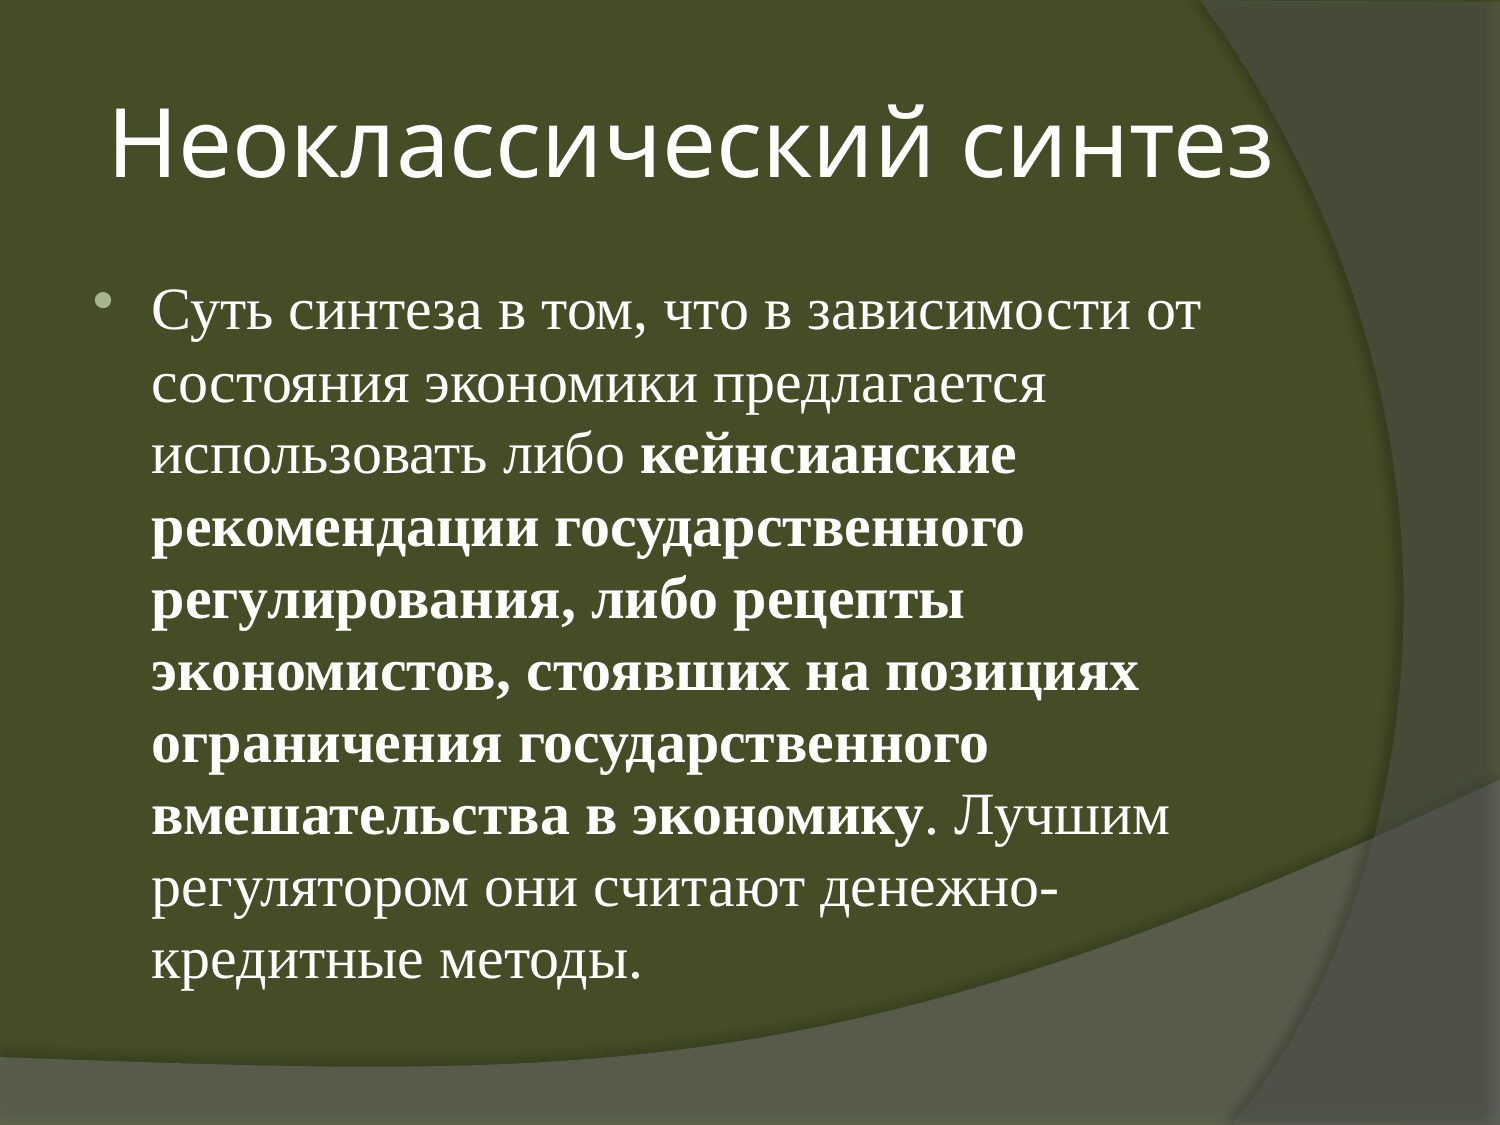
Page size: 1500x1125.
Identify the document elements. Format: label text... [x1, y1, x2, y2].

list Суть синтеза в том, что в зависимости от состояния экономики предлагается использовать либо кейнсианские рекомендации государственного регулирования, либо рецепты экономистов, стоявших на позициях ограничения государственного вмешательства в экономику. Лучшим регулятором они считают денежно-кредитные методы. [75, 262, 1300, 1005]
title Неоклассический синтез [75, 45, 1300, 233]
